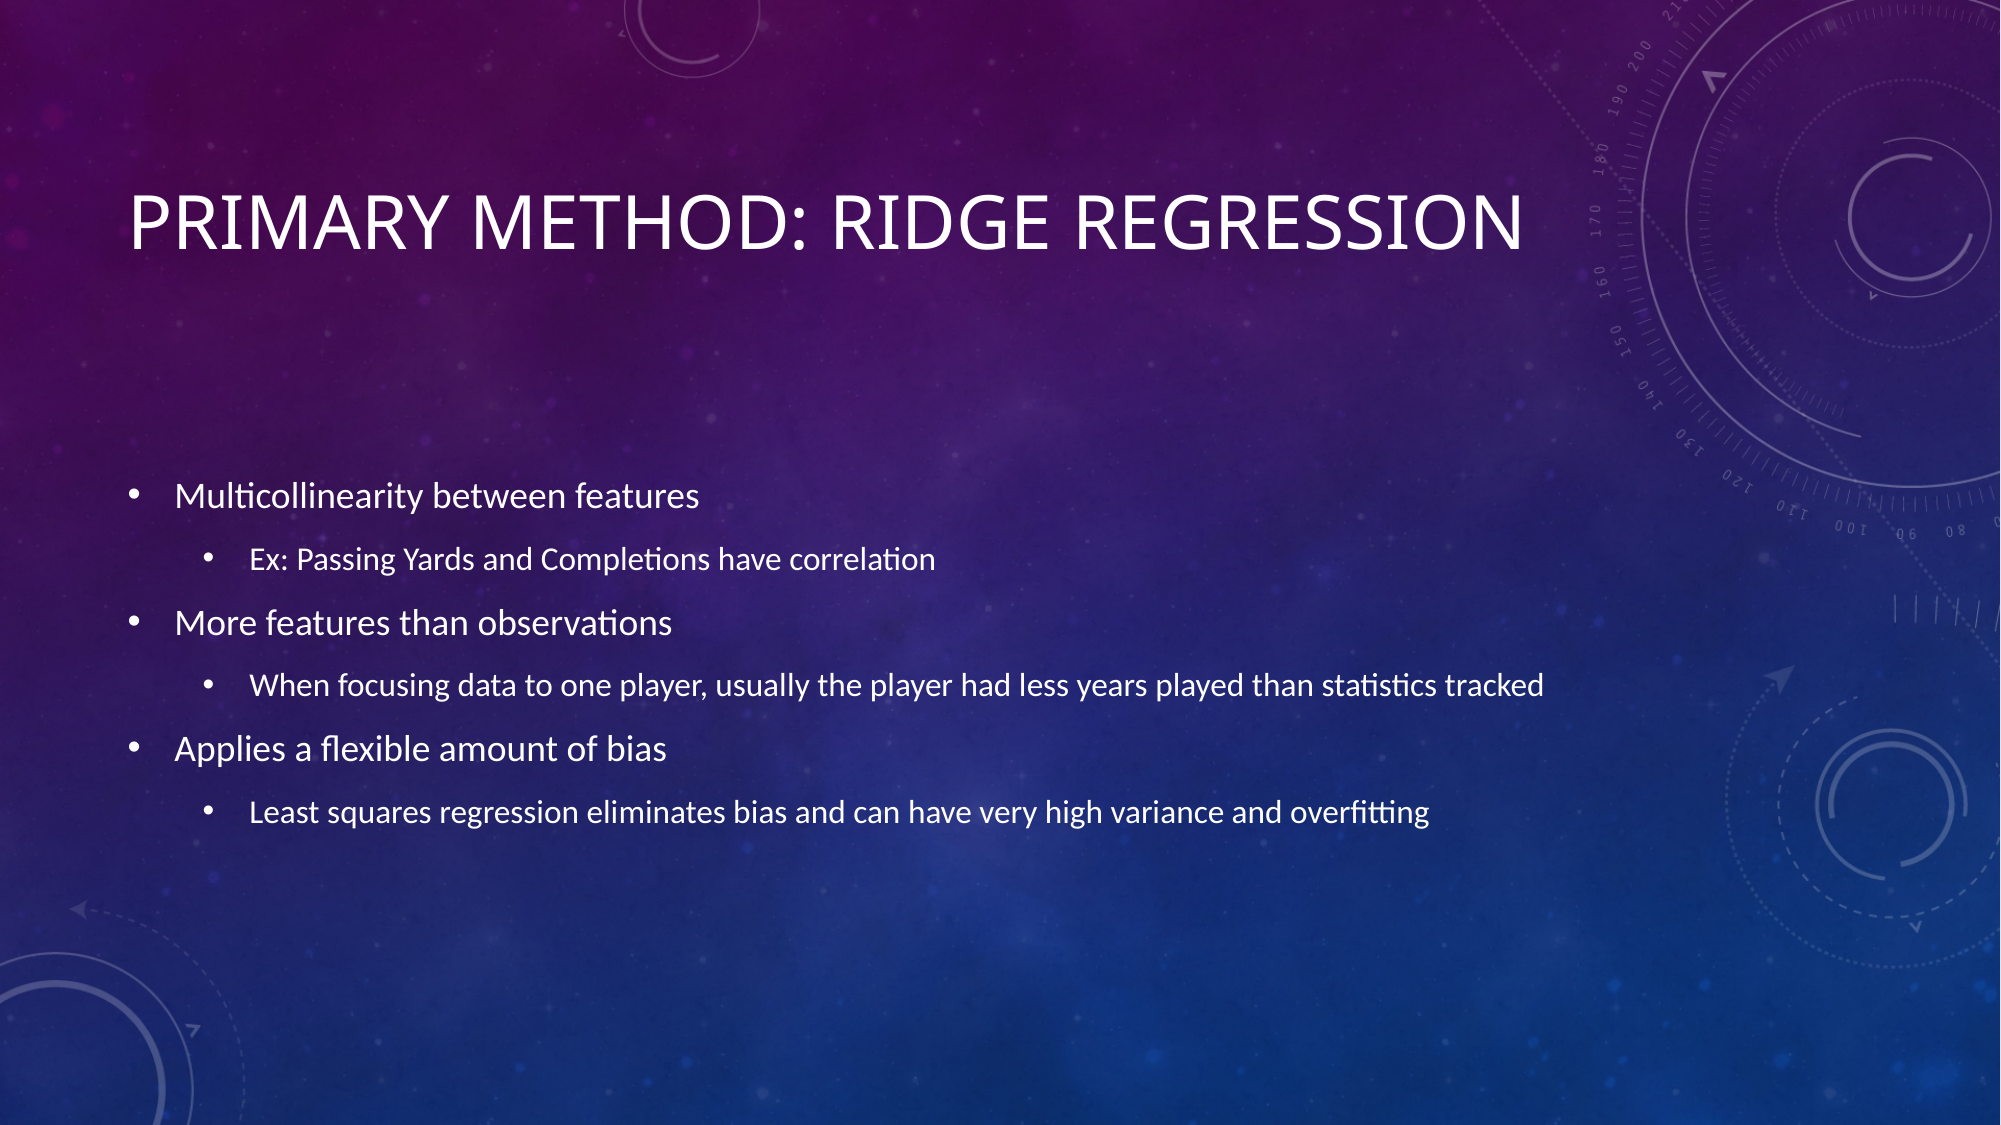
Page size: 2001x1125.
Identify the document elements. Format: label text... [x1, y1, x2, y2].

title Primary Method: Ridge regression [112, 99, 1775, 339]
picture [0, 0, 2001, 1125]
list Multicollinearity between features Ex: Passing Yards and Completions have correlation More features than observations When focusing data to one player, usually the player had less years played than statistics tracked Applies a flexible amount of bias Least squares regression eliminates bias and can have very high variance and overfitting [112, 351, 1775, 950]
